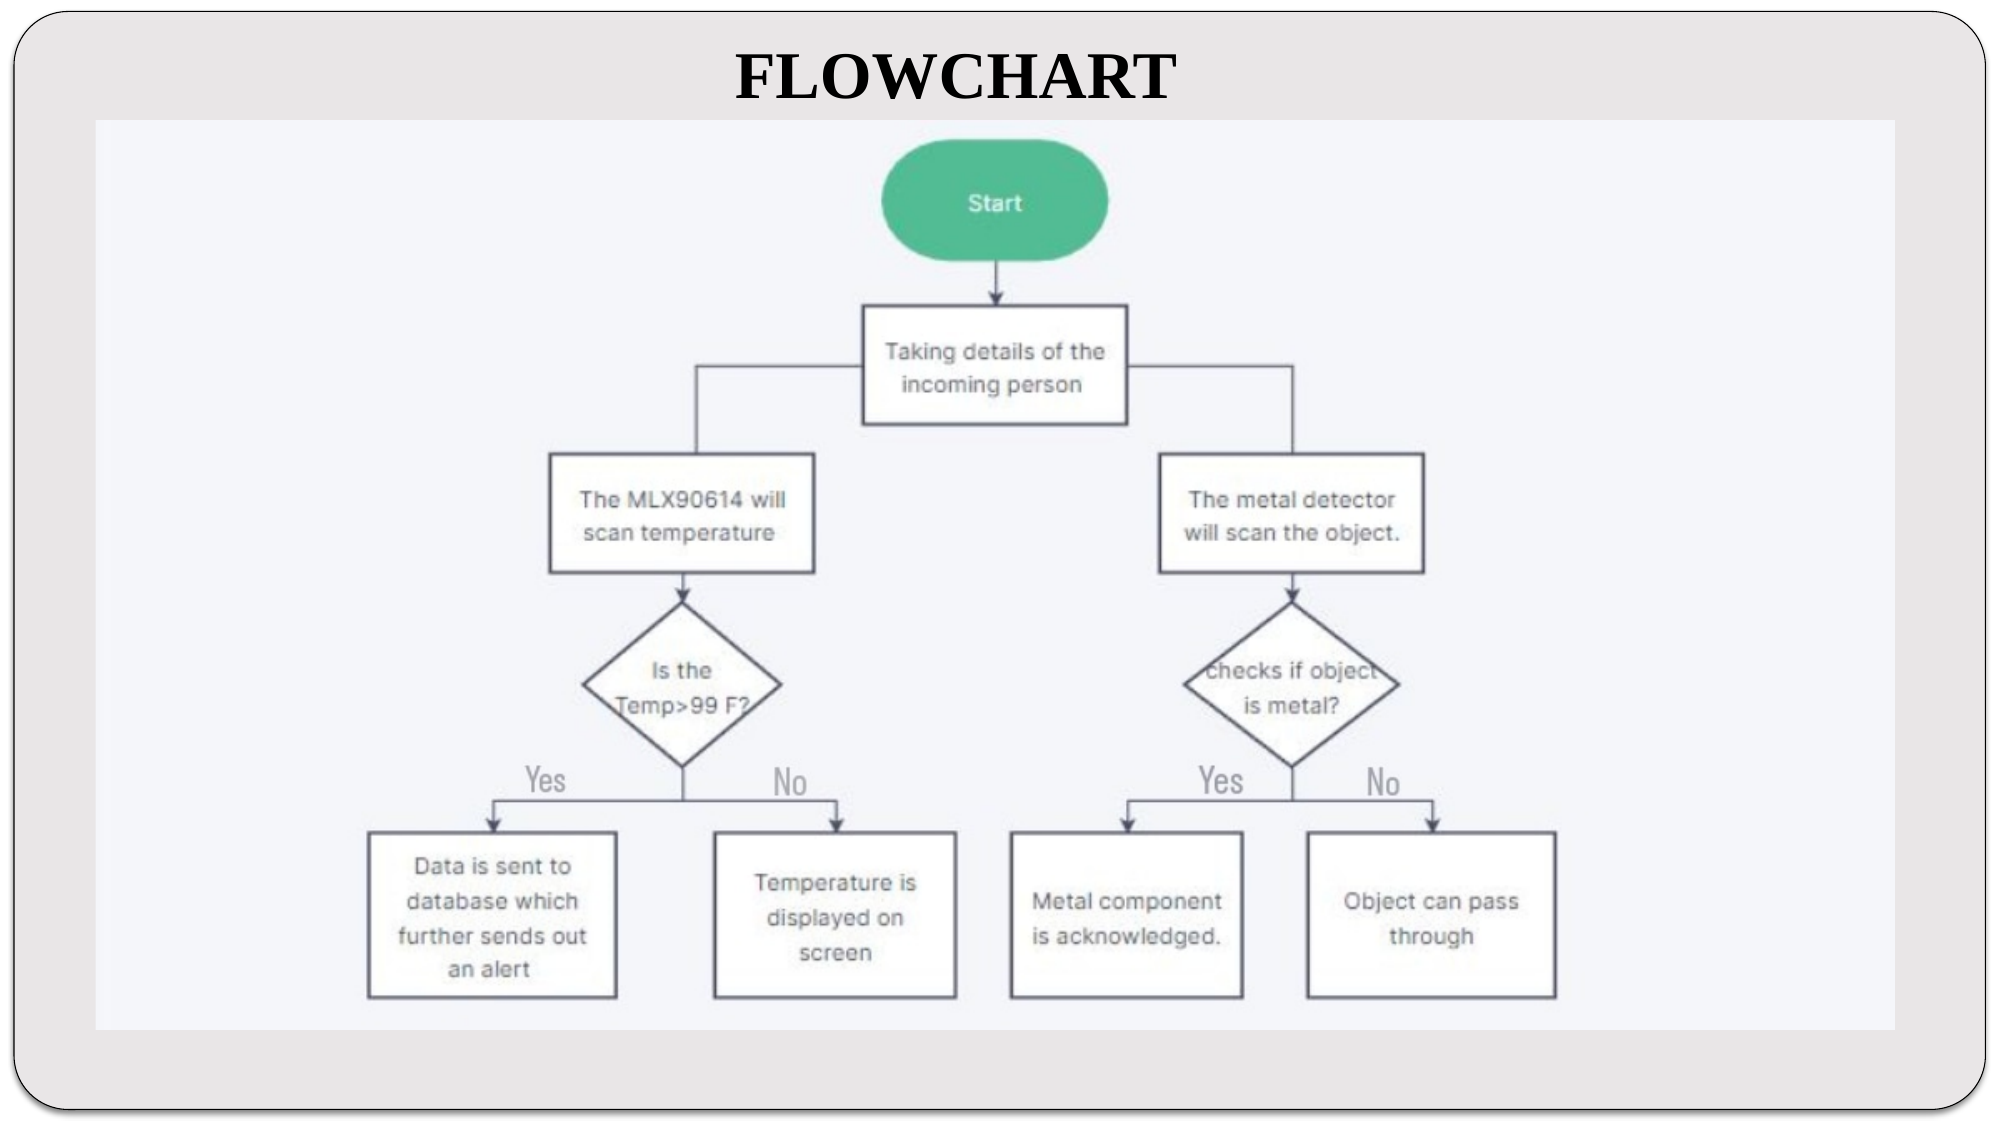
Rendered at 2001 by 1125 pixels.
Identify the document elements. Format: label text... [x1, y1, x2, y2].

picture [95, 120, 1896, 1030]
text_box FLOWCHART [247, 24, 1681, 119]
